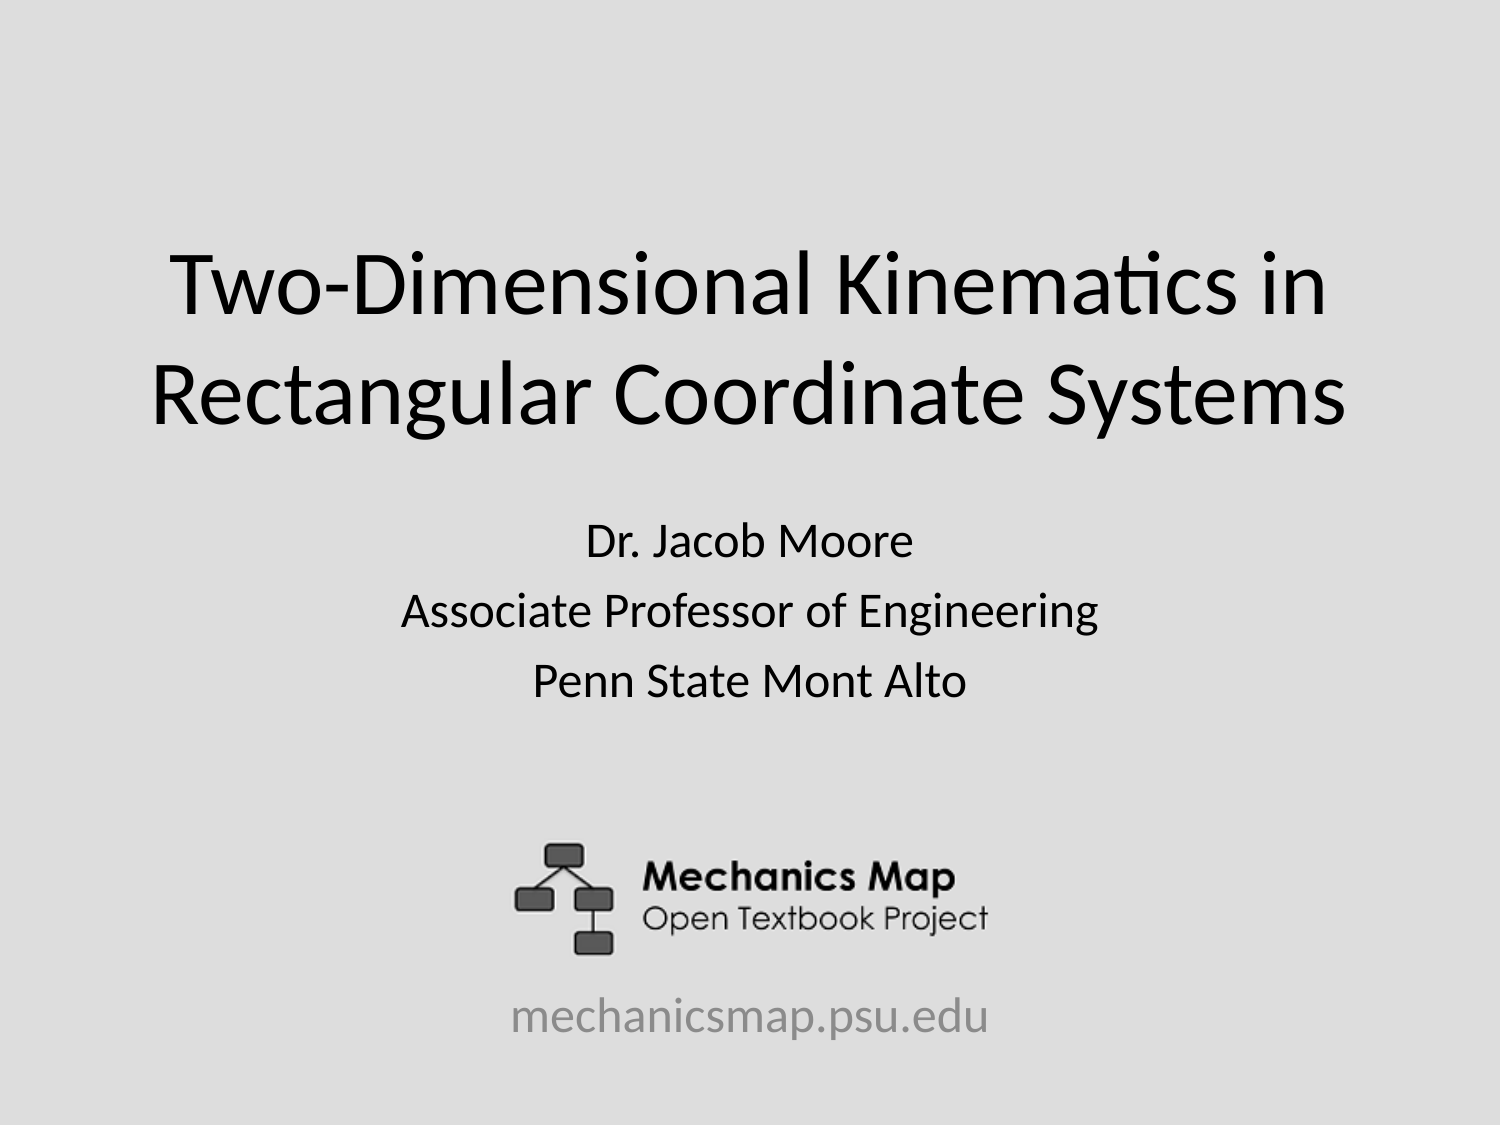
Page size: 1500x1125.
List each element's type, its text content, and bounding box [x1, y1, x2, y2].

subtitle Dr. Jacob Moore Associate Professor of Engineering Penn State Mont Alto [225, 500, 1275, 788]
title Two-Dimensional Kinematics in Rectangular Coordinate Systems [112, 212, 1388, 454]
picture [500, 834, 1000, 960]
